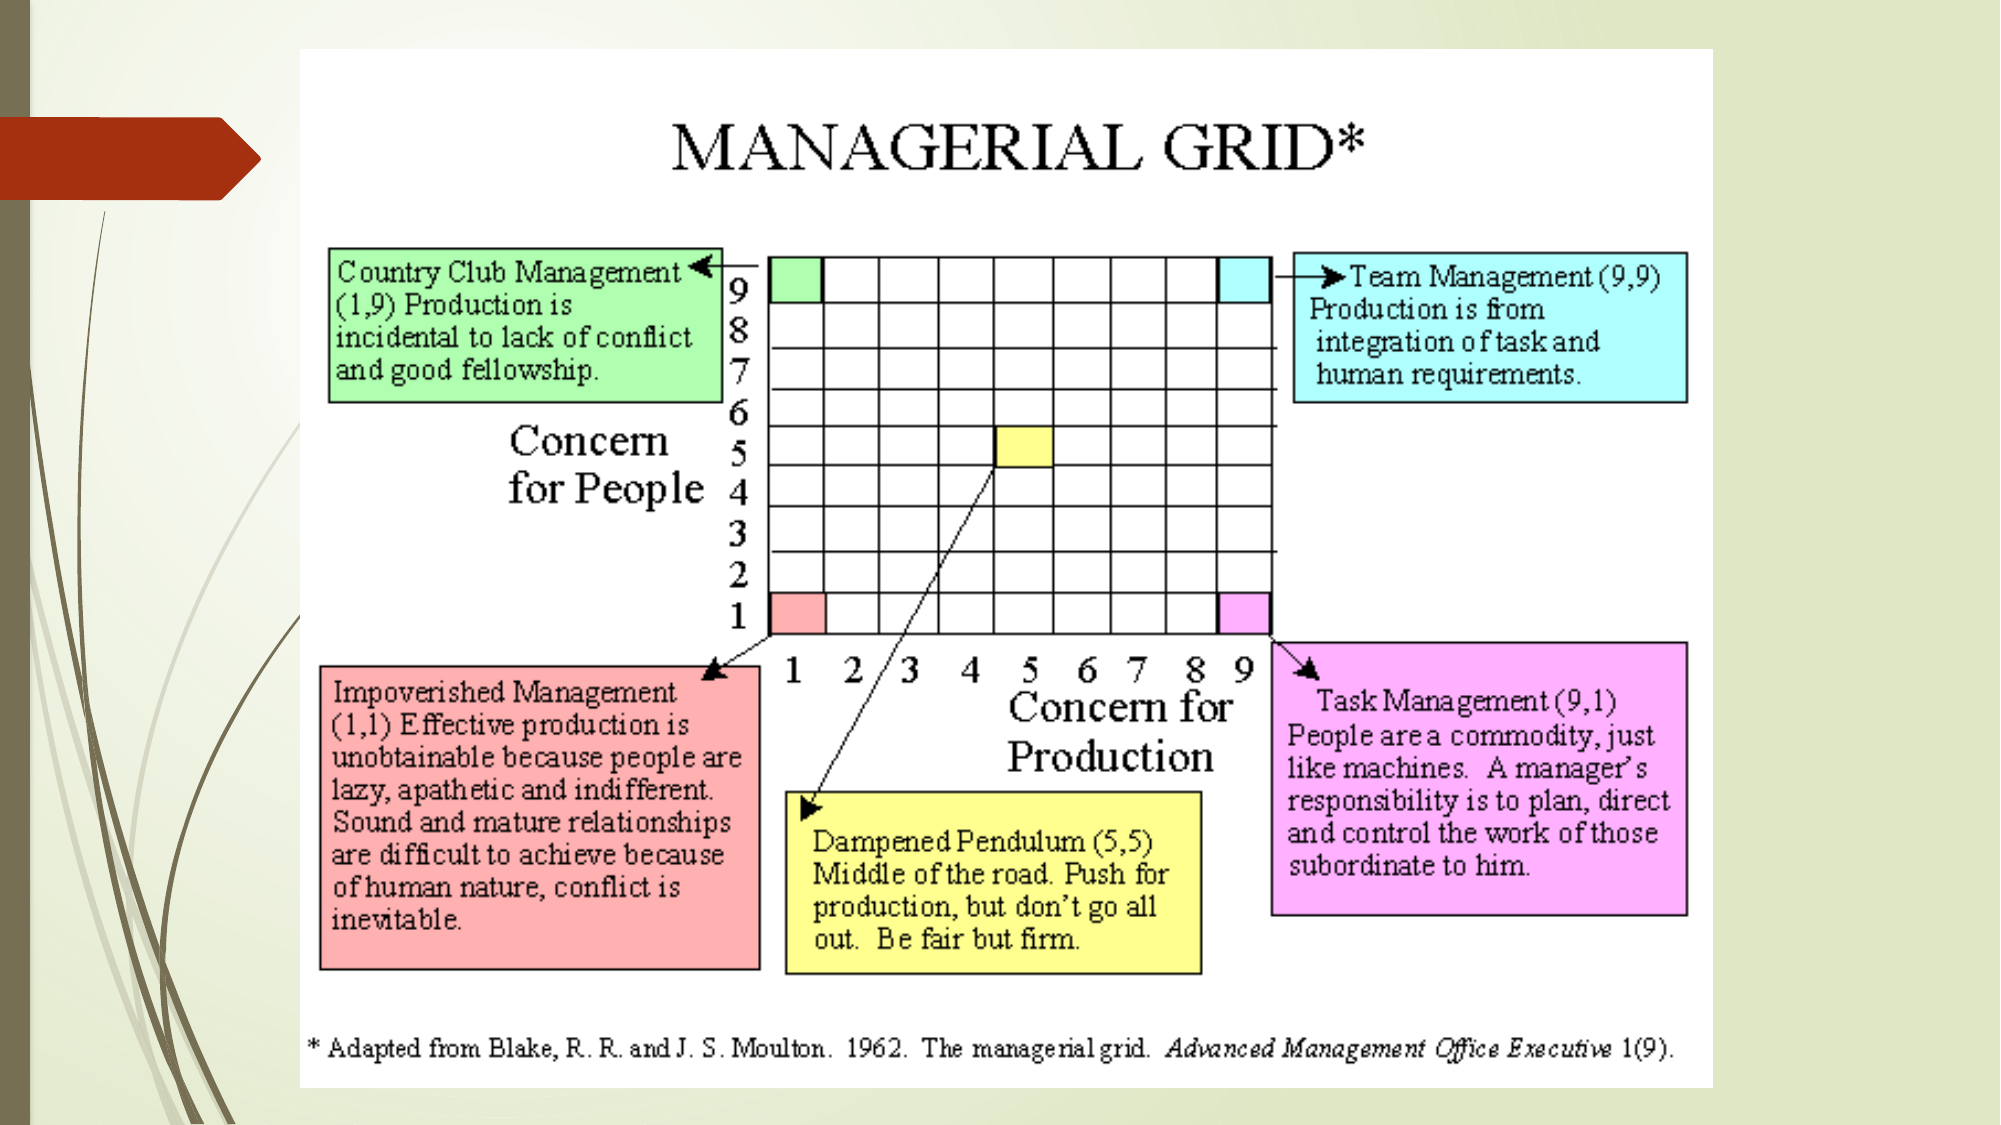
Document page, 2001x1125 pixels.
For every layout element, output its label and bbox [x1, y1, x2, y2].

picture [299, 49, 1713, 1088]
